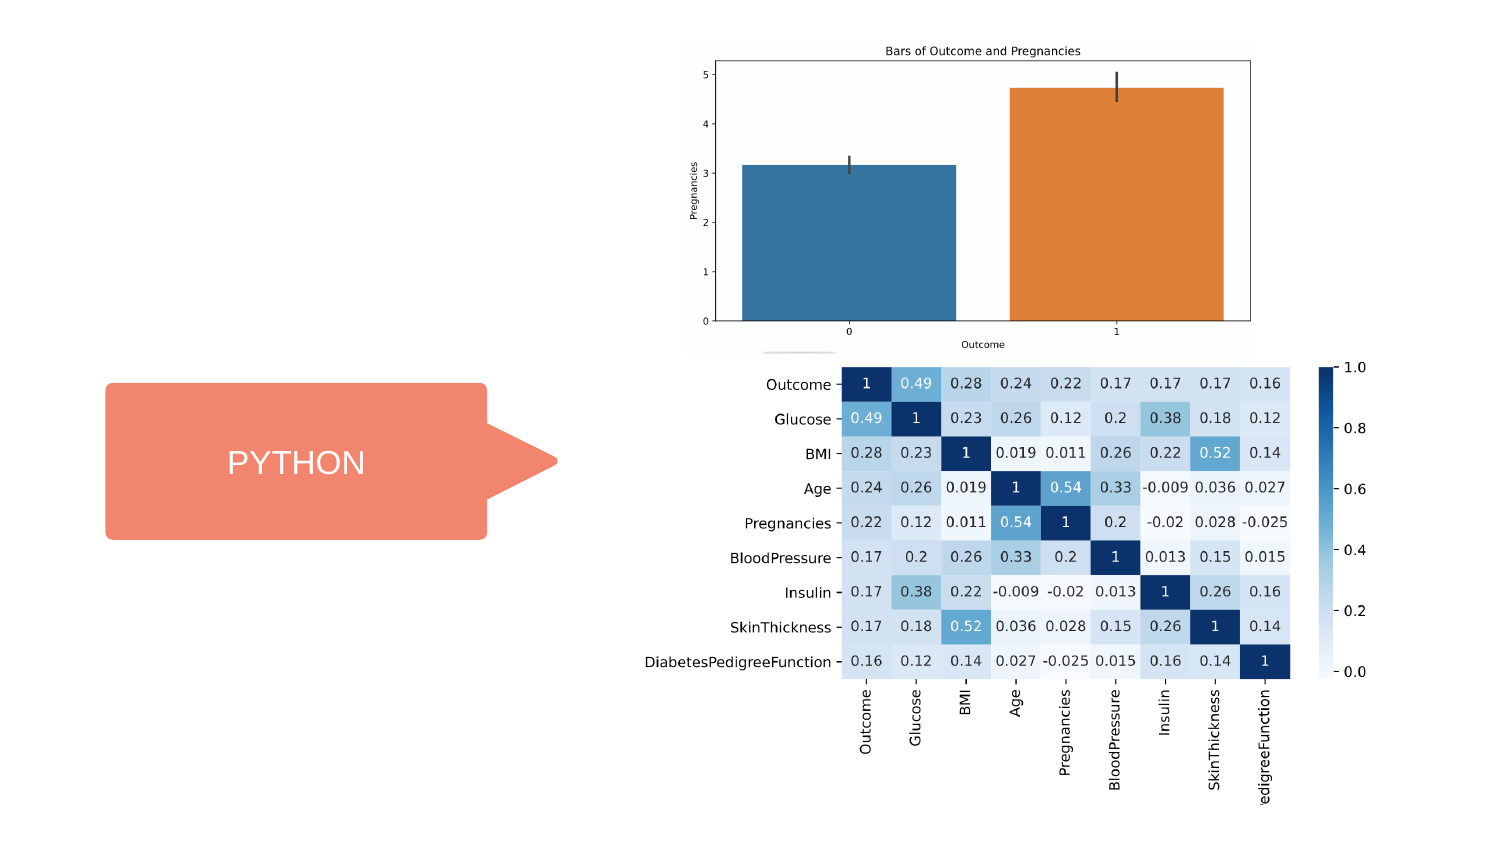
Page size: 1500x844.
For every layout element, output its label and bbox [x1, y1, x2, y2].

picture [636, 40, 1395, 805]
text_box [105, 382, 559, 541]
